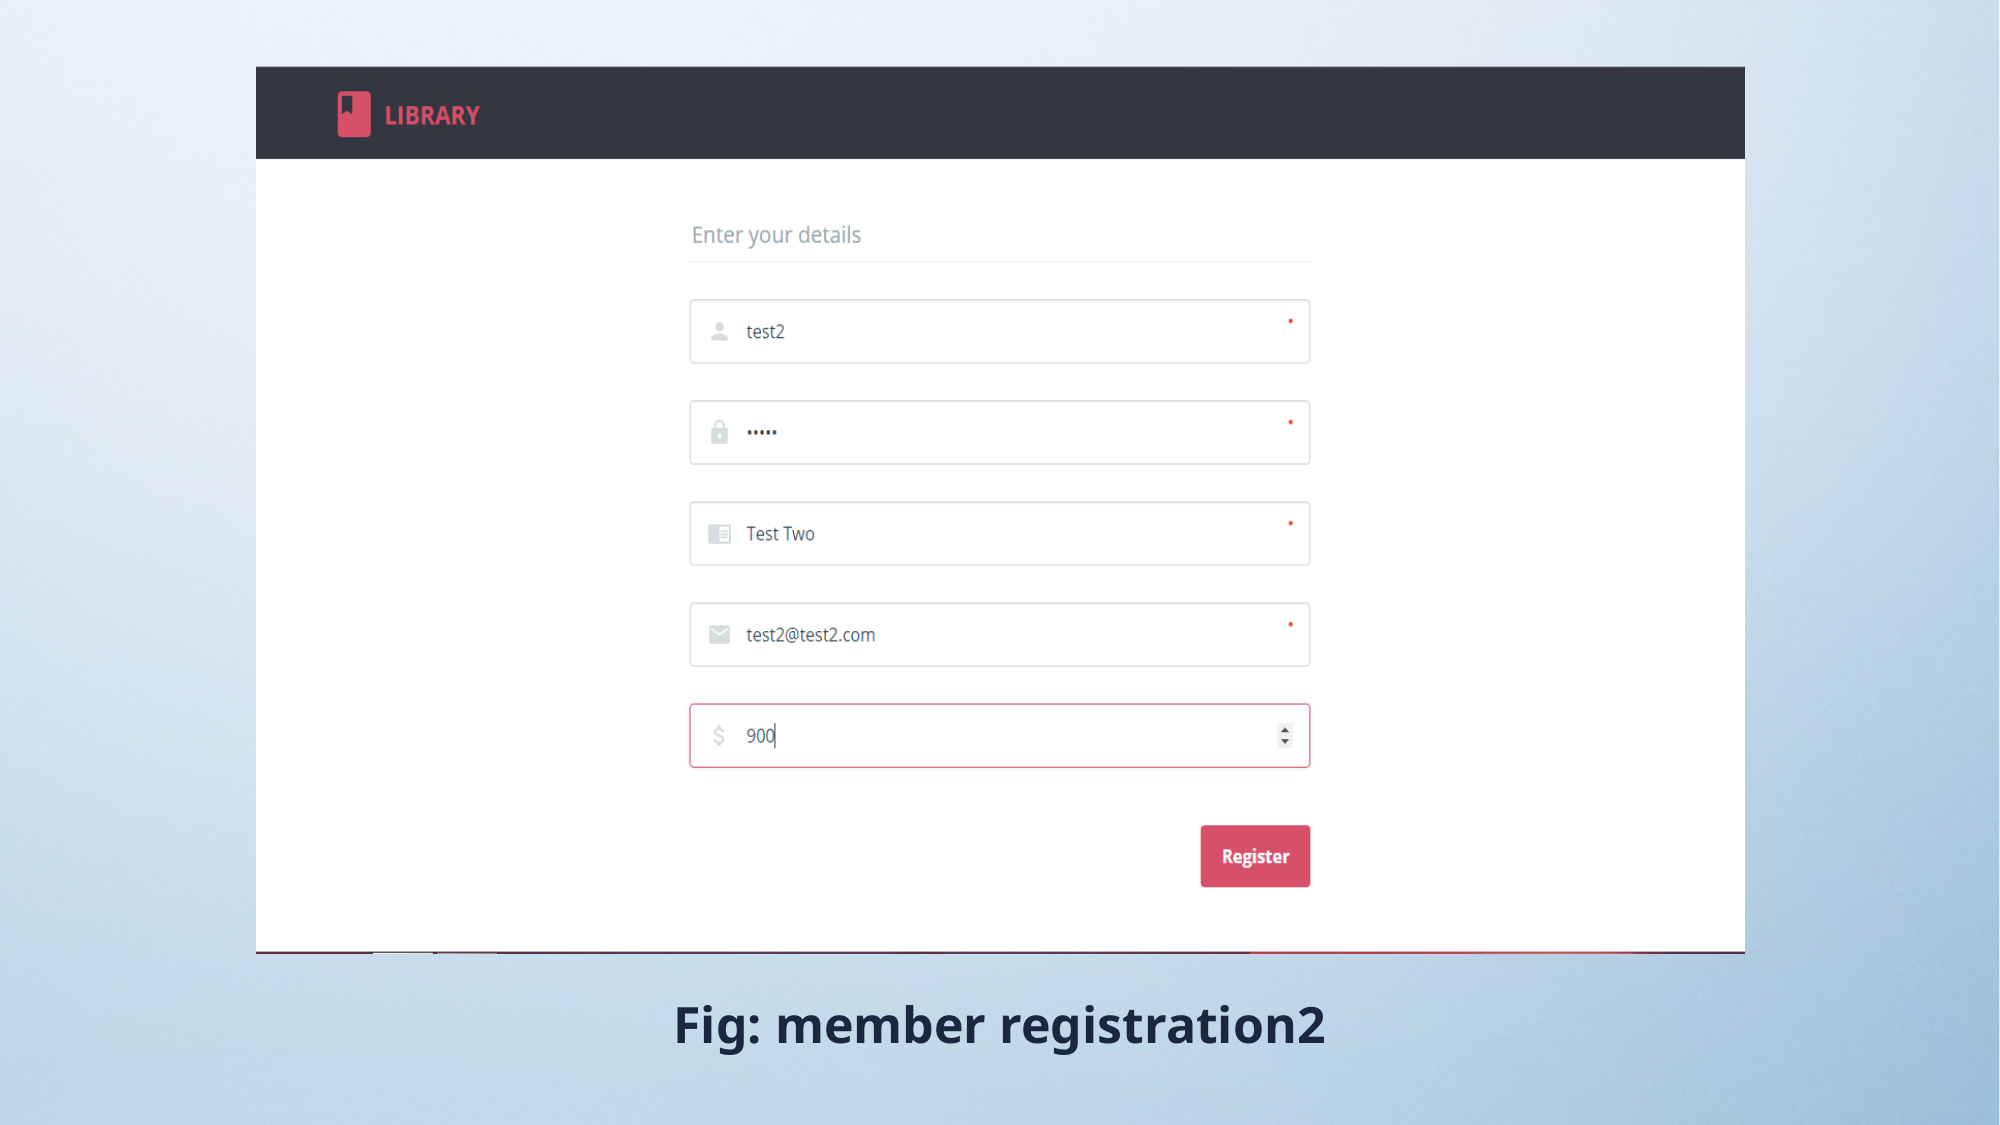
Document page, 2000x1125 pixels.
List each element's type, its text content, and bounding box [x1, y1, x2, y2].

text_box Fig: member registration2 [658, 986, 1341, 1061]
picture [0, 0, 2000, 1125]
